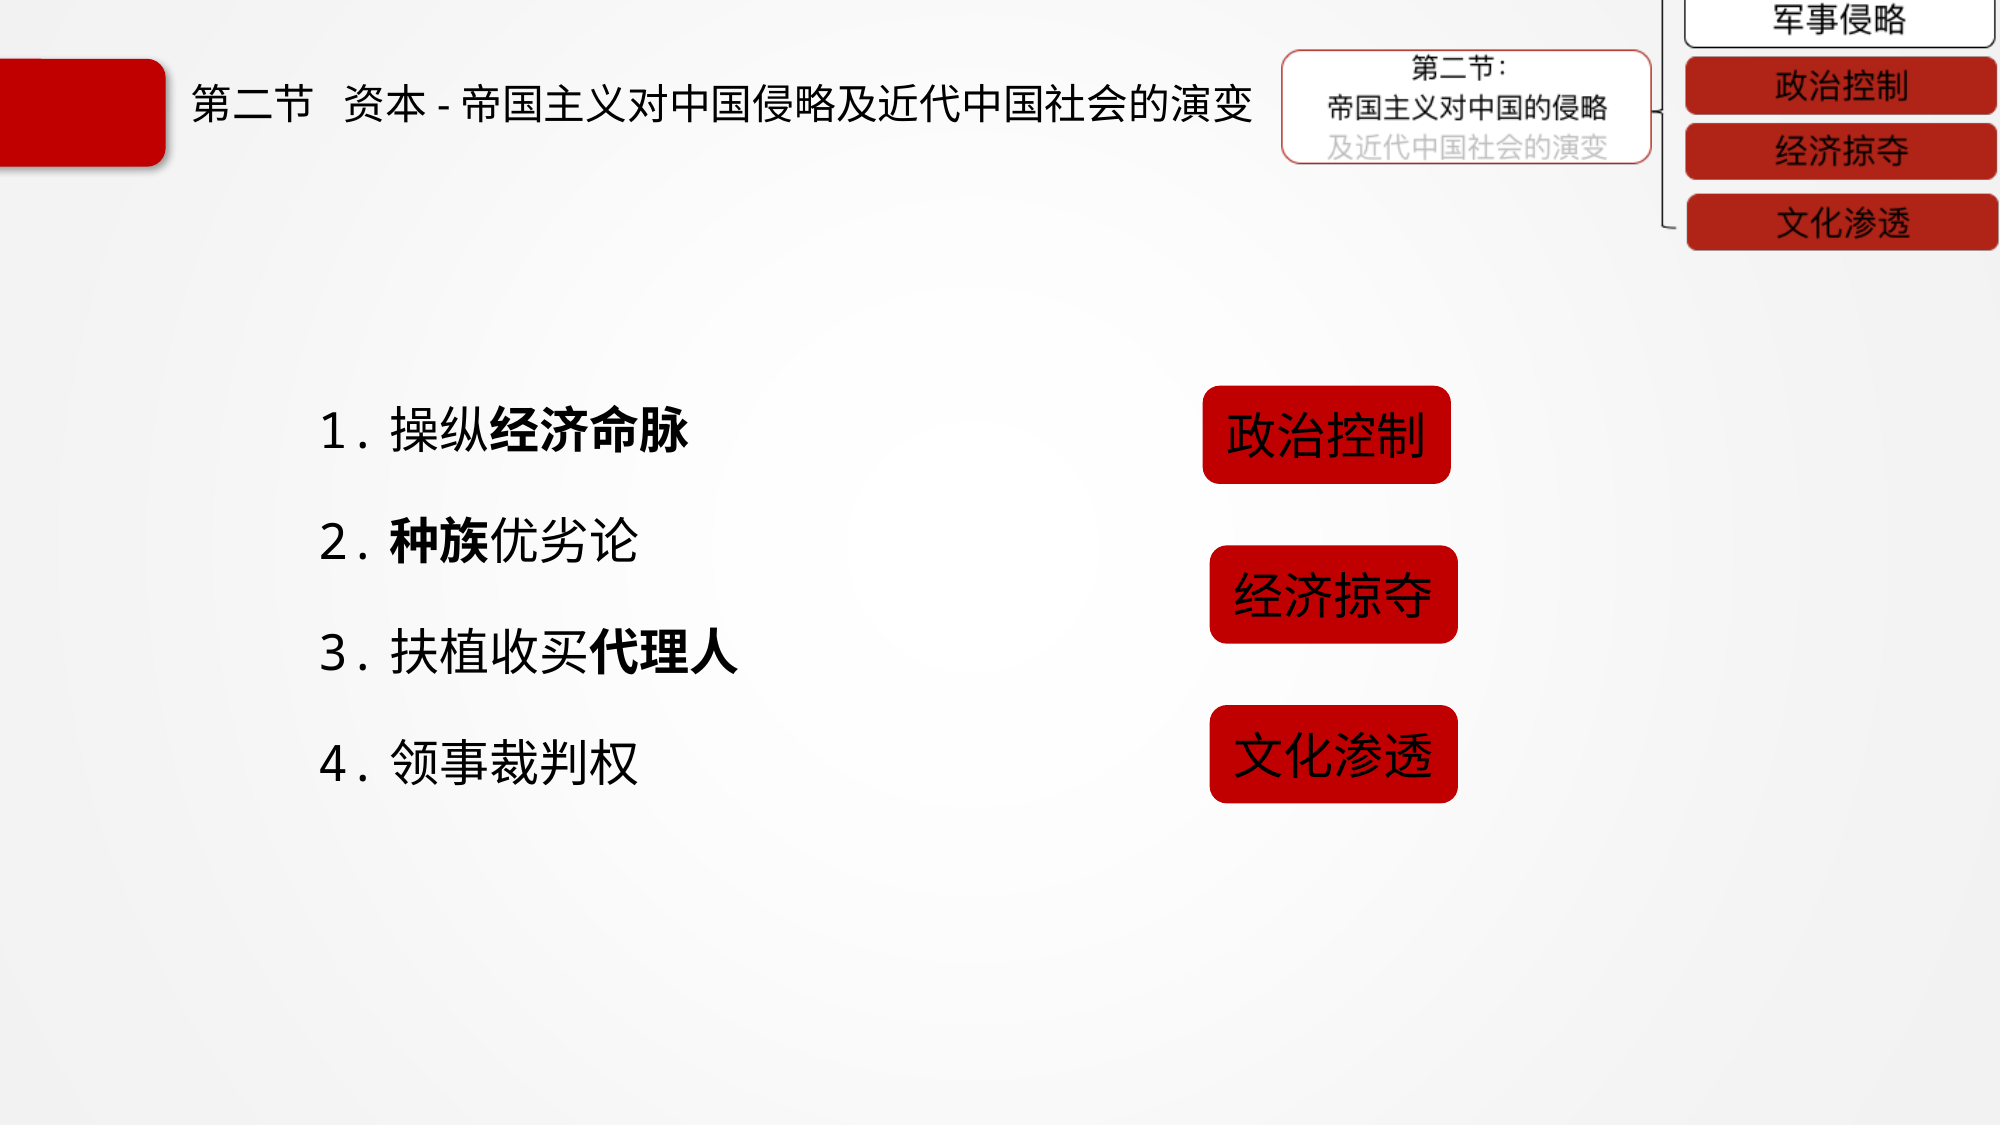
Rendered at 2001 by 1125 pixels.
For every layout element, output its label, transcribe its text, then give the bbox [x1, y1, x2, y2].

text_box 文化渗透 [1209, 705, 1458, 804]
picture [0, 0, 2000, 1125]
text_box 政治控制 [1202, 385, 1451, 484]
text_box 经济掠夺 [1209, 545, 1458, 644]
text_box 第二节 资本-帝国主义对中国侵略及近代中国社会的演变 [175, 76, 1280, 137]
list 1.操纵经济命脉 2.种族优劣论 3.扶植收买代理人 4.领事裁判权 [302, 361, 913, 950]
